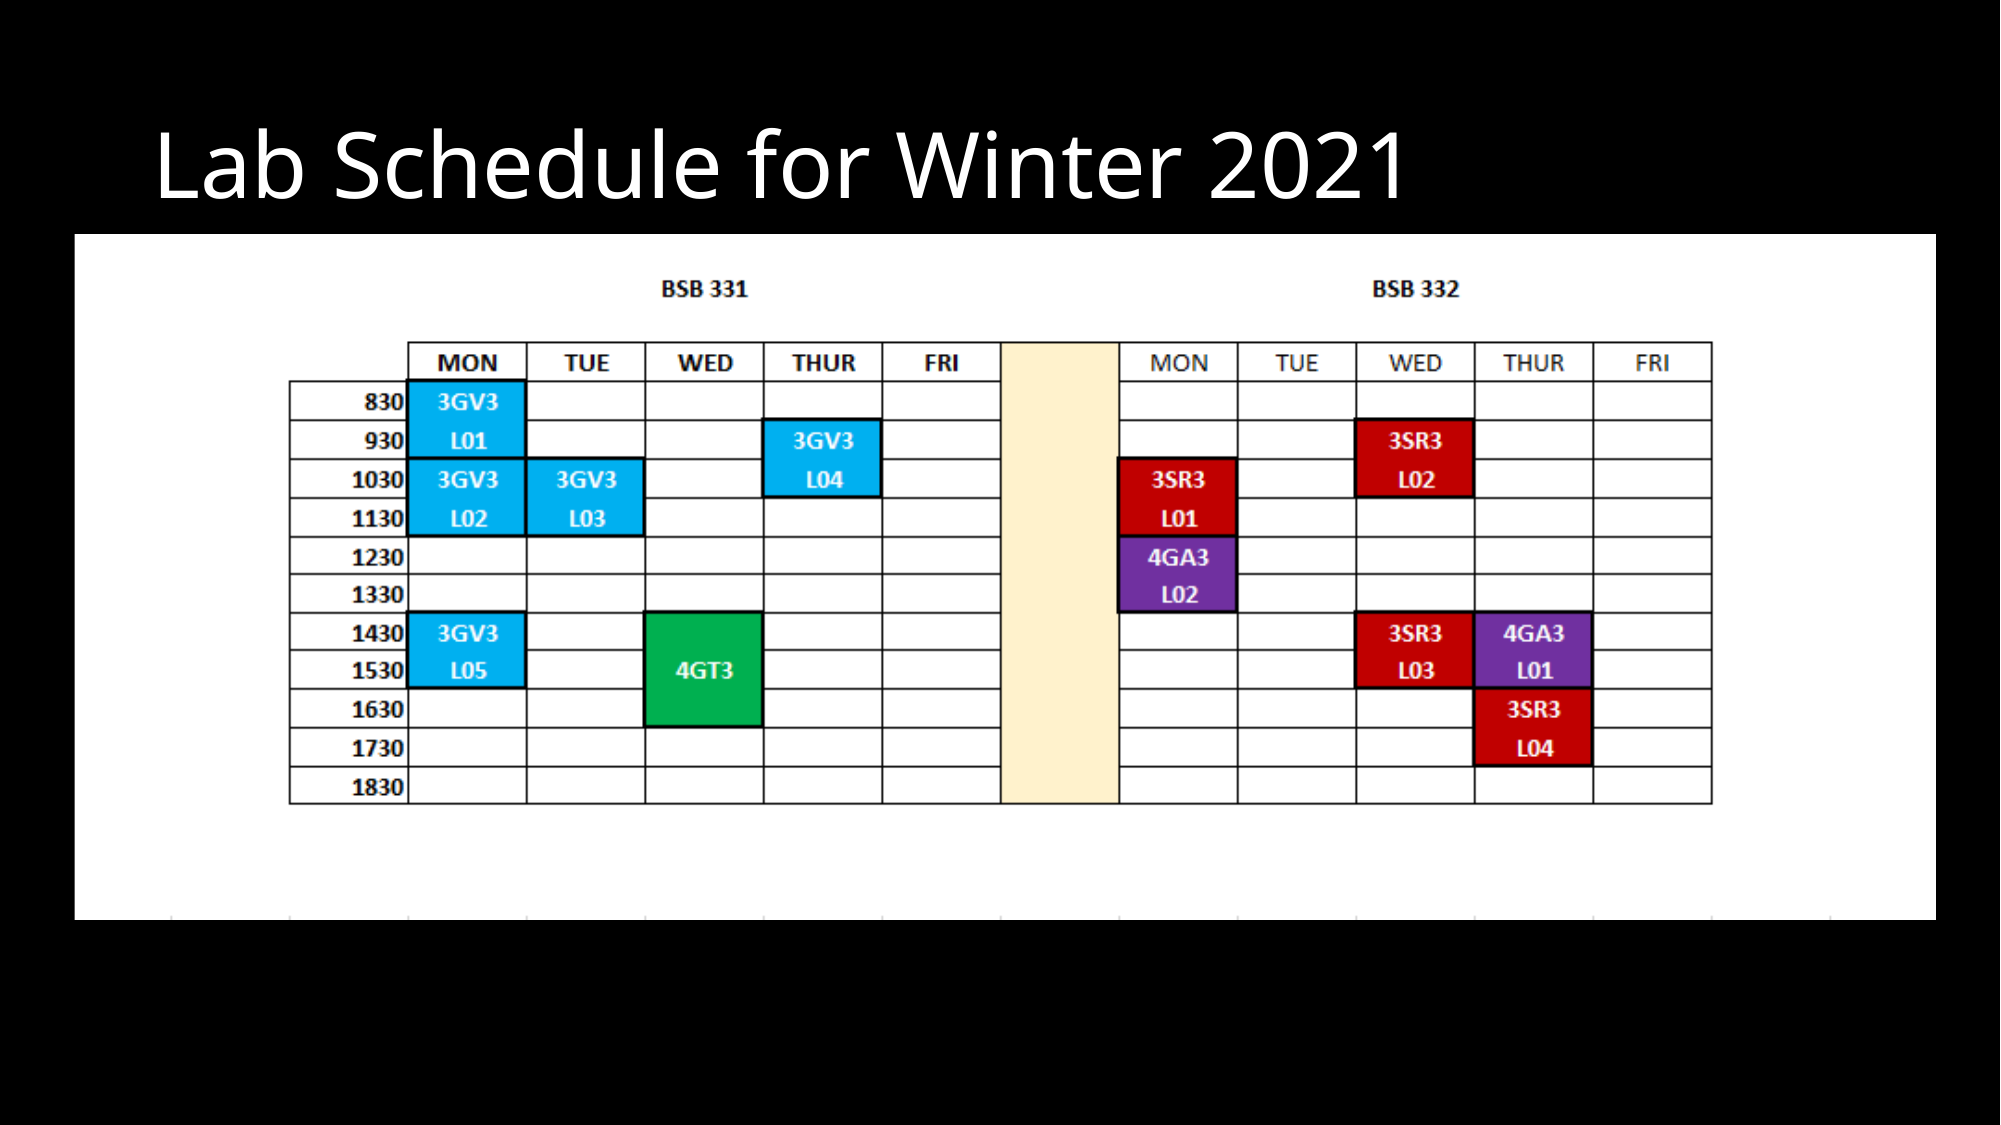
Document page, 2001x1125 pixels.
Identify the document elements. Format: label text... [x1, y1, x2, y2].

title Lab Schedule for Winter 2021 [137, 59, 1863, 234]
picture [74, 234, 1936, 920]
